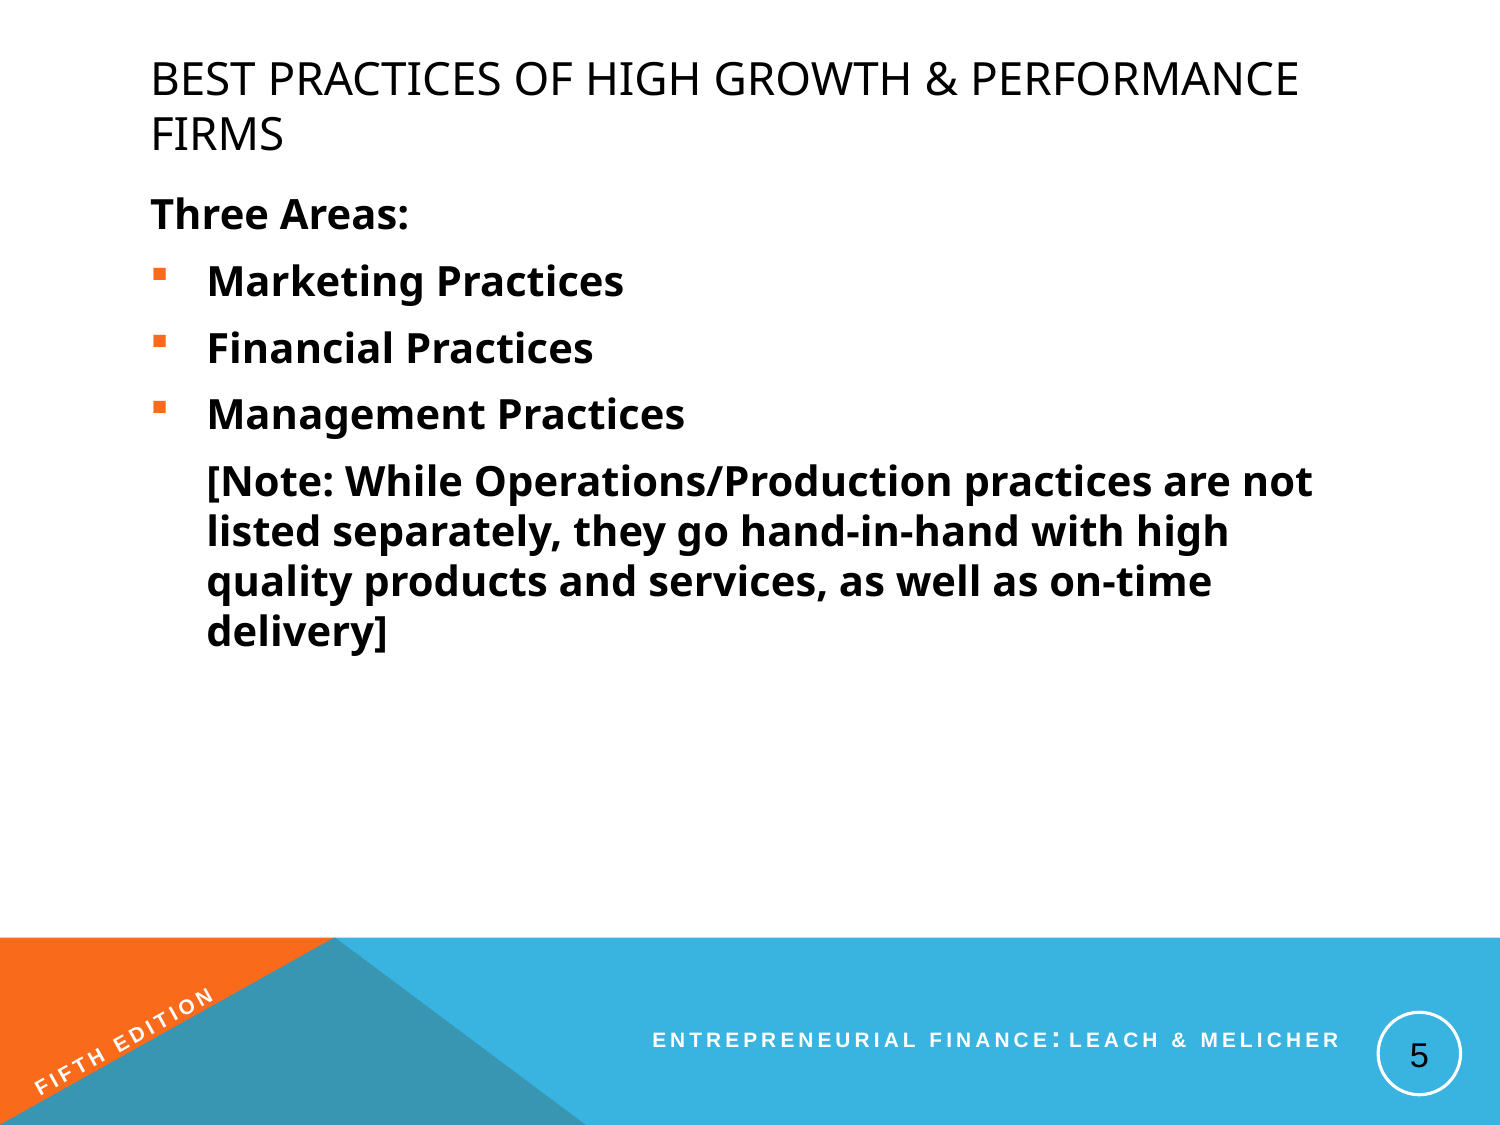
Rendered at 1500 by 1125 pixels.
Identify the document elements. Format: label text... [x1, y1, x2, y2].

slide_number 5 [1376, 1010, 1463, 1097]
list Three Areas: Marketing Practices Financial Practices Management Practices [Note: While Operations/Production practices are not listed separately, they go hand-in-hand with high quality products and services, as well as on-time delivery] [135, 180, 1369, 768]
title Best Practices of High Growth & Performance Firms [135, 60, 1425, 150]
